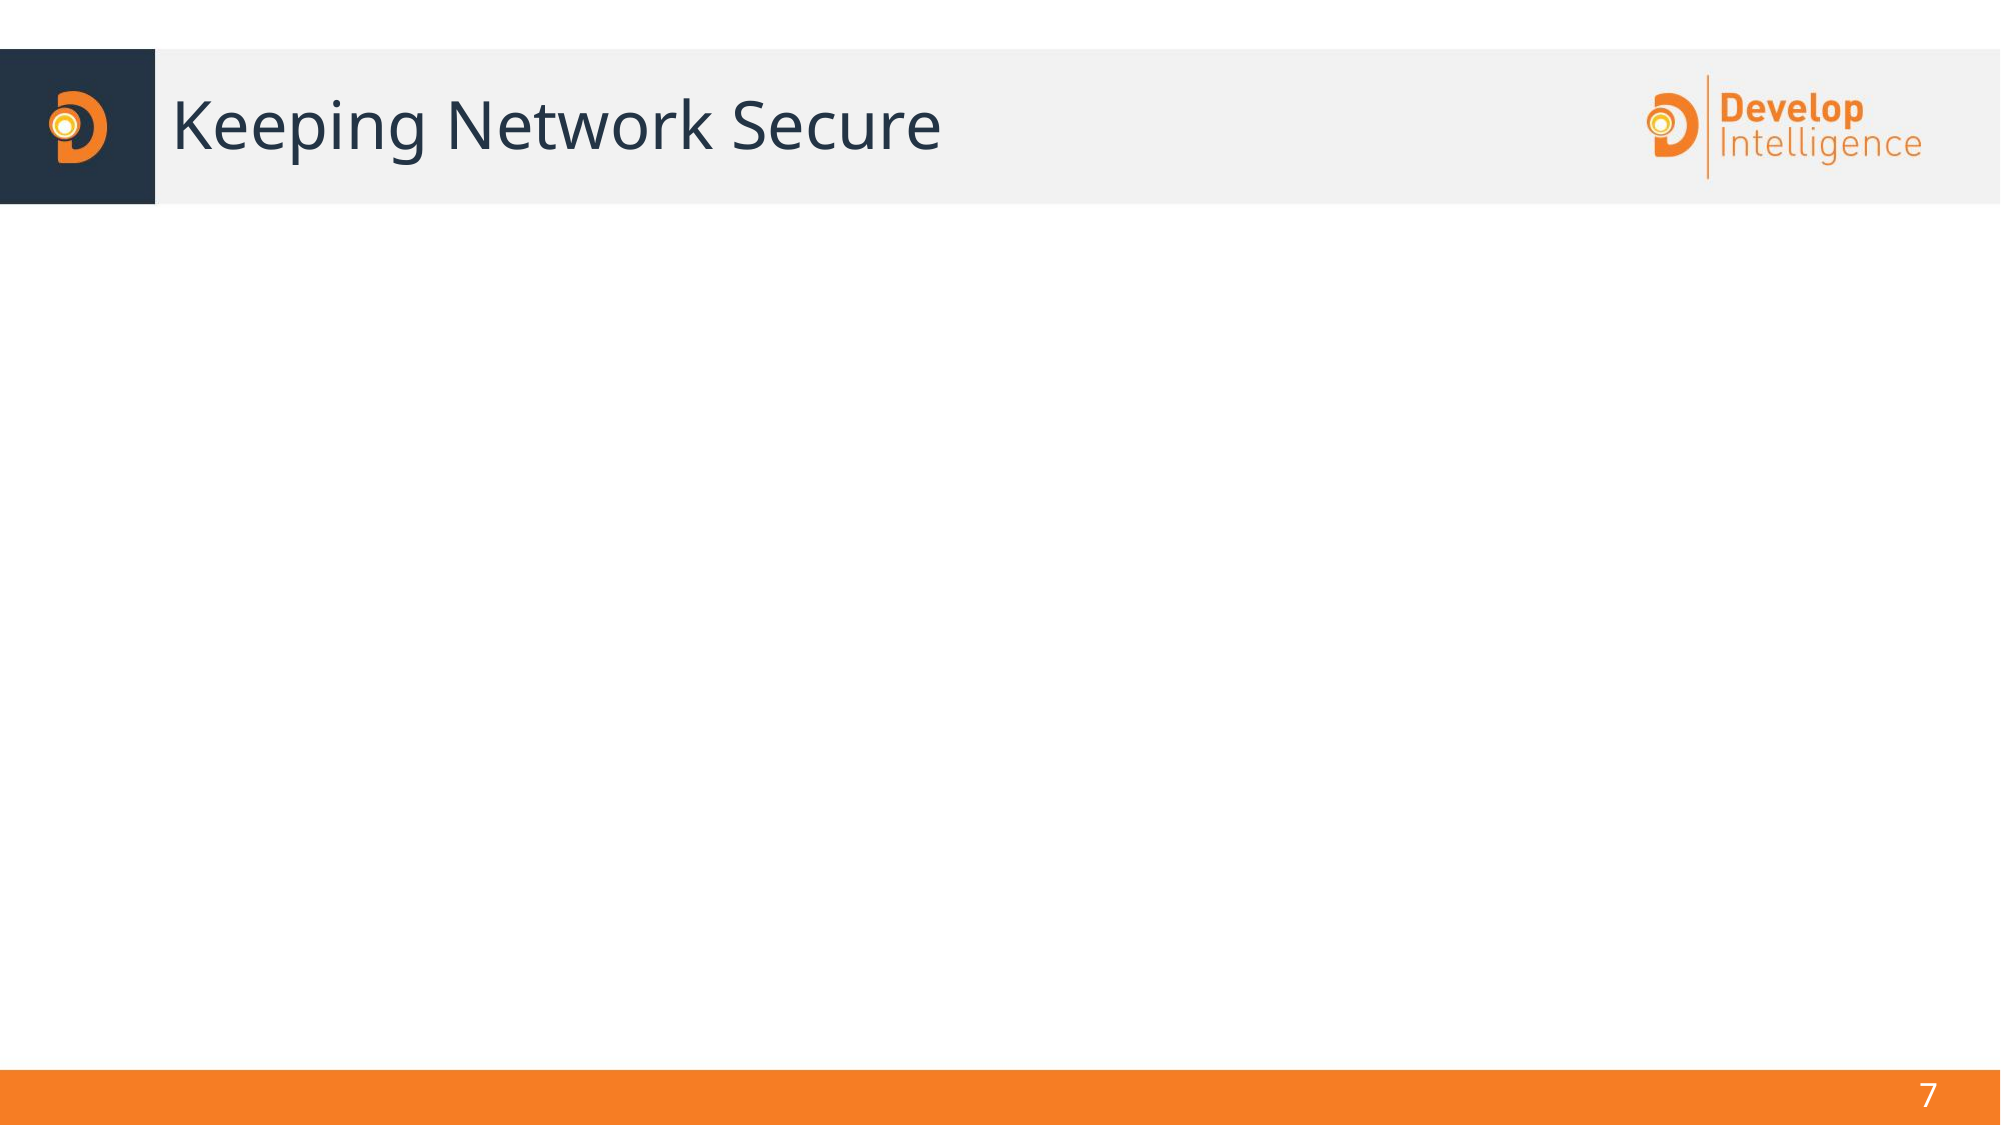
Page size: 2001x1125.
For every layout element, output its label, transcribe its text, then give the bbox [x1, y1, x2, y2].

title Keeping Network Secure [156, 53, 1999, 203]
picture [0, 0, 2001, 1125]
slide_number 7 [1860, 1072, 1998, 1122]
